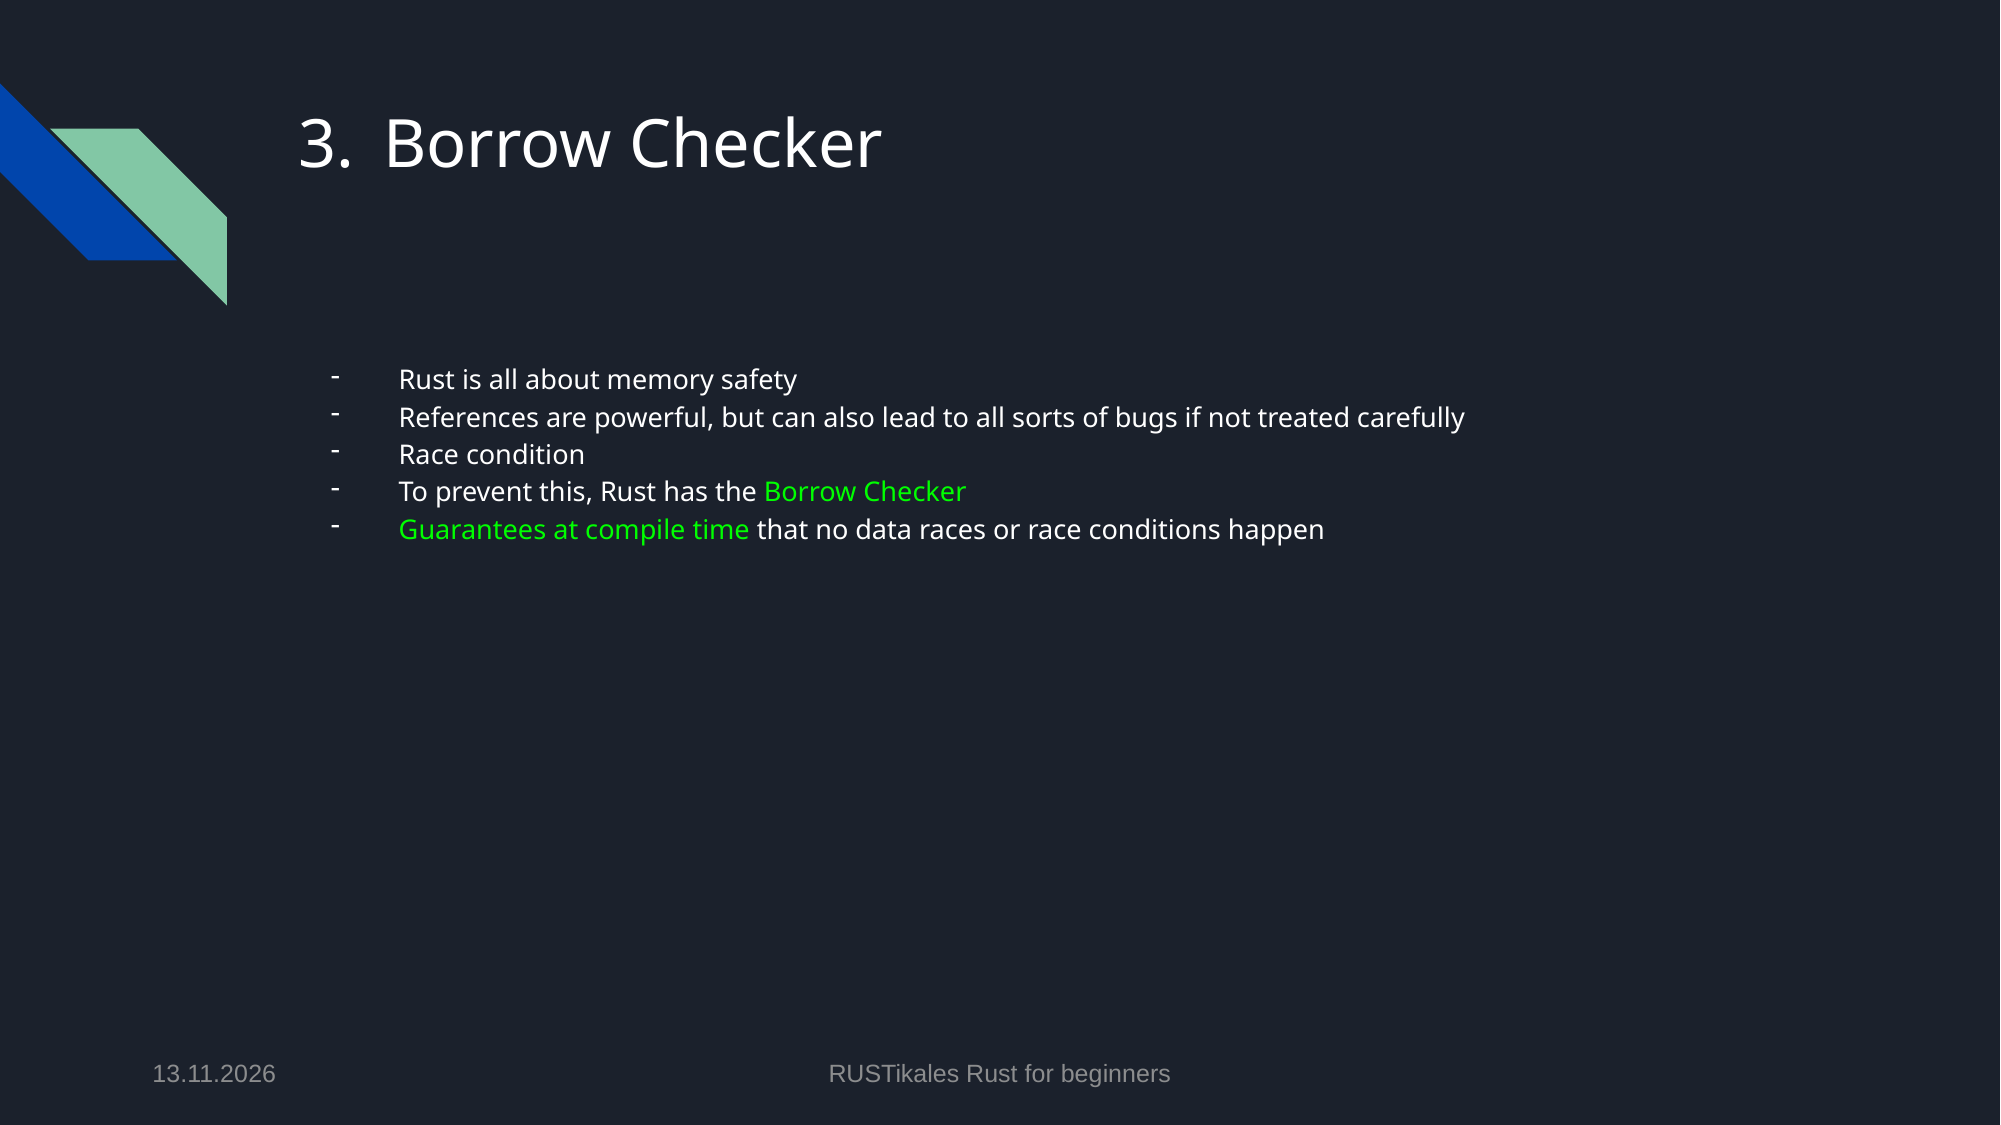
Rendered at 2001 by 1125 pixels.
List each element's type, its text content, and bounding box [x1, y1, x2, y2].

list Rust is all about memory safety References are powerful, but can also lead to all sorts of bugs if not treated carefully Race condition To prevent this, Rust has the Borrow Checker Guarantees at compile time that no data races or race conditions happen [283, 342, 1824, 980]
title Borrow Checker [283, 86, 1824, 287]
footer RUSTikales Rust for beginners [662, 1042, 1338, 1103]
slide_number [137, 1042, 588, 1103]
